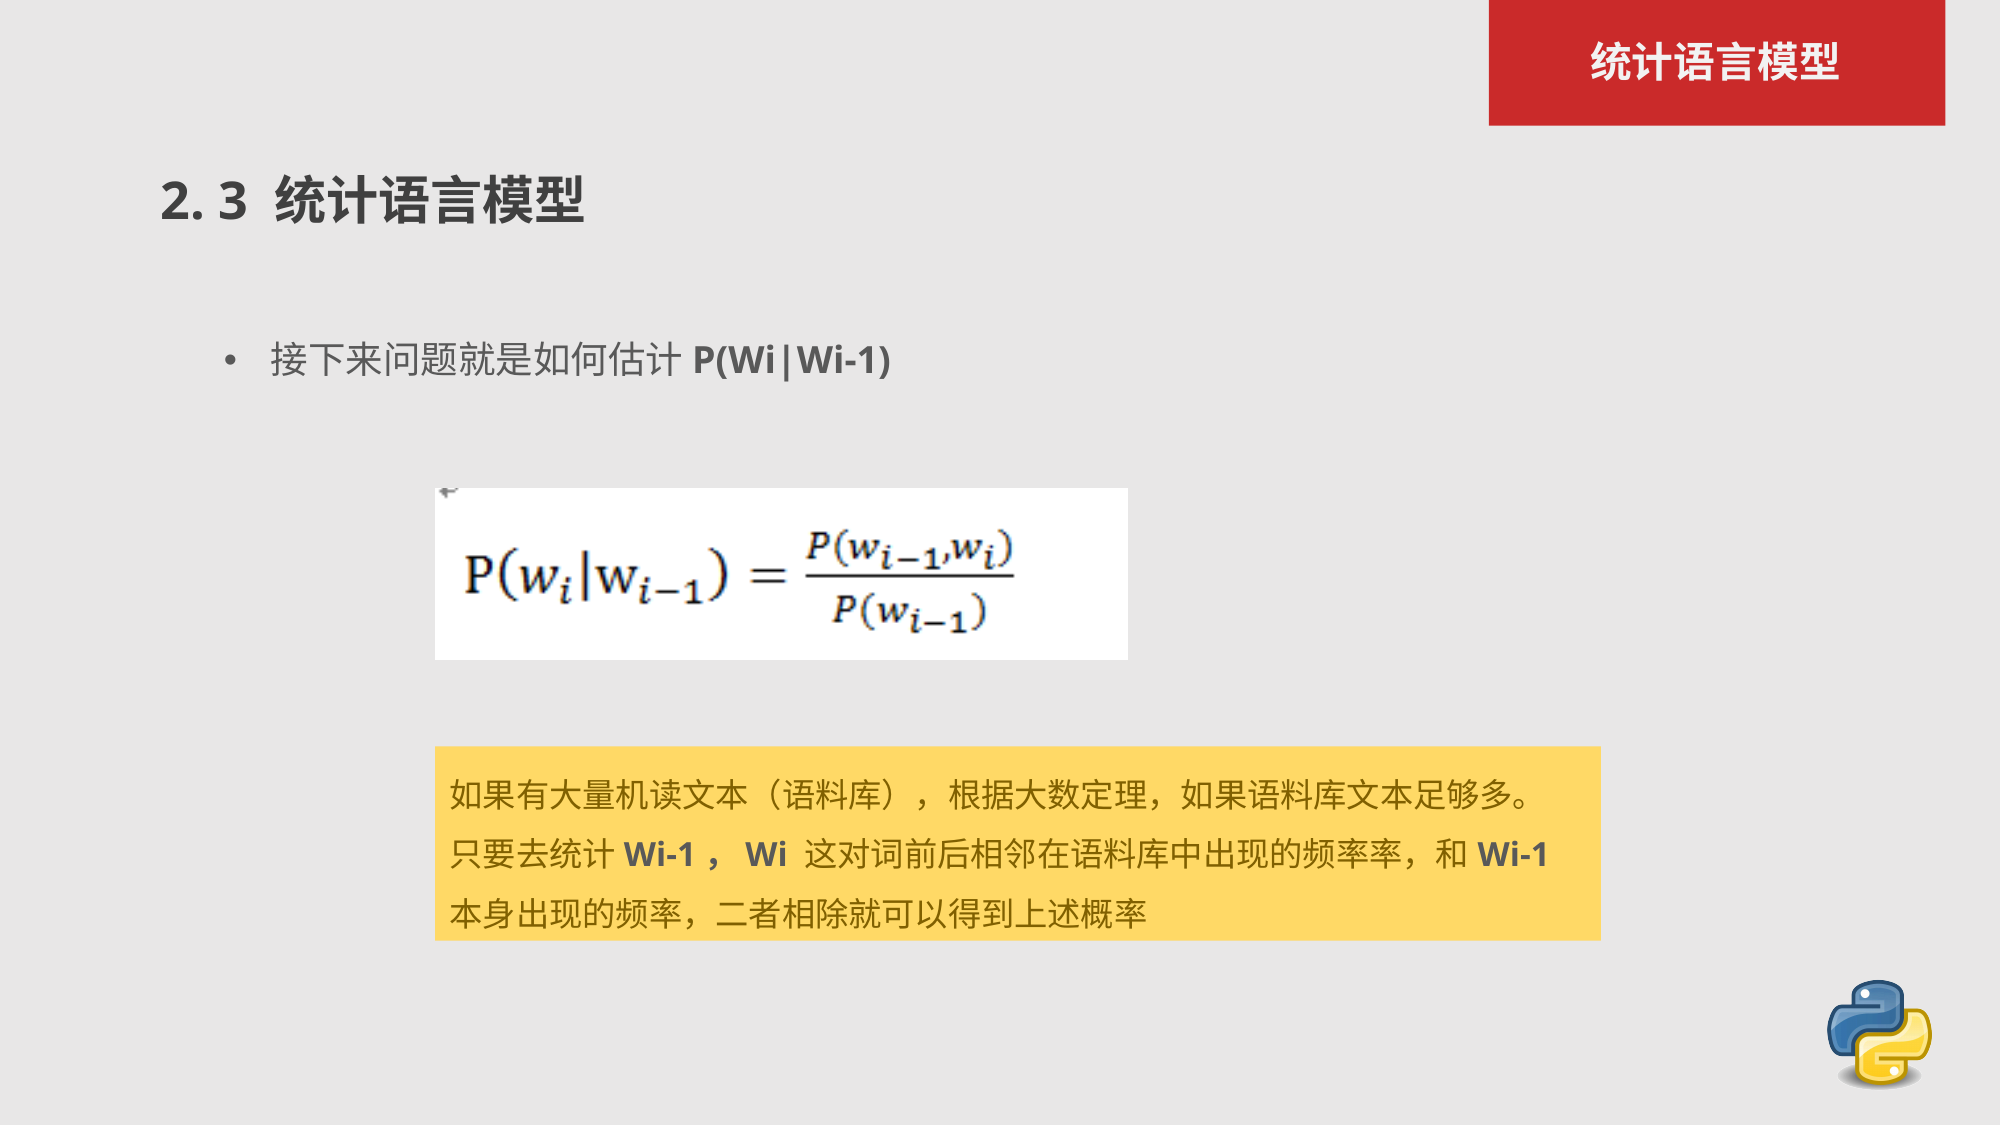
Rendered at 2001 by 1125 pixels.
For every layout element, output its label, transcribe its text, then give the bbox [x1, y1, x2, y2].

picture [435, 488, 1128, 660]
text_box 2. 3 统计语言模型 [145, 160, 613, 238]
text_box 接下来问题就是如何估计P(Wi|Wi-1) [208, 306, 1890, 389]
picture [1820, 977, 1939, 1095]
text_box 如果有大量机读文本（语料库），根据大数定理，如果语料库文本足够多。 只要去统计Wi-1，Wi 这对词前后相邻在语料库中出现的频率率，和Wi-1本身出现的频率，二者相除就可以得到上述概率 [435, 746, 1601, 941]
text_box 统计语言模型 [1490, 34, 1941, 98]
